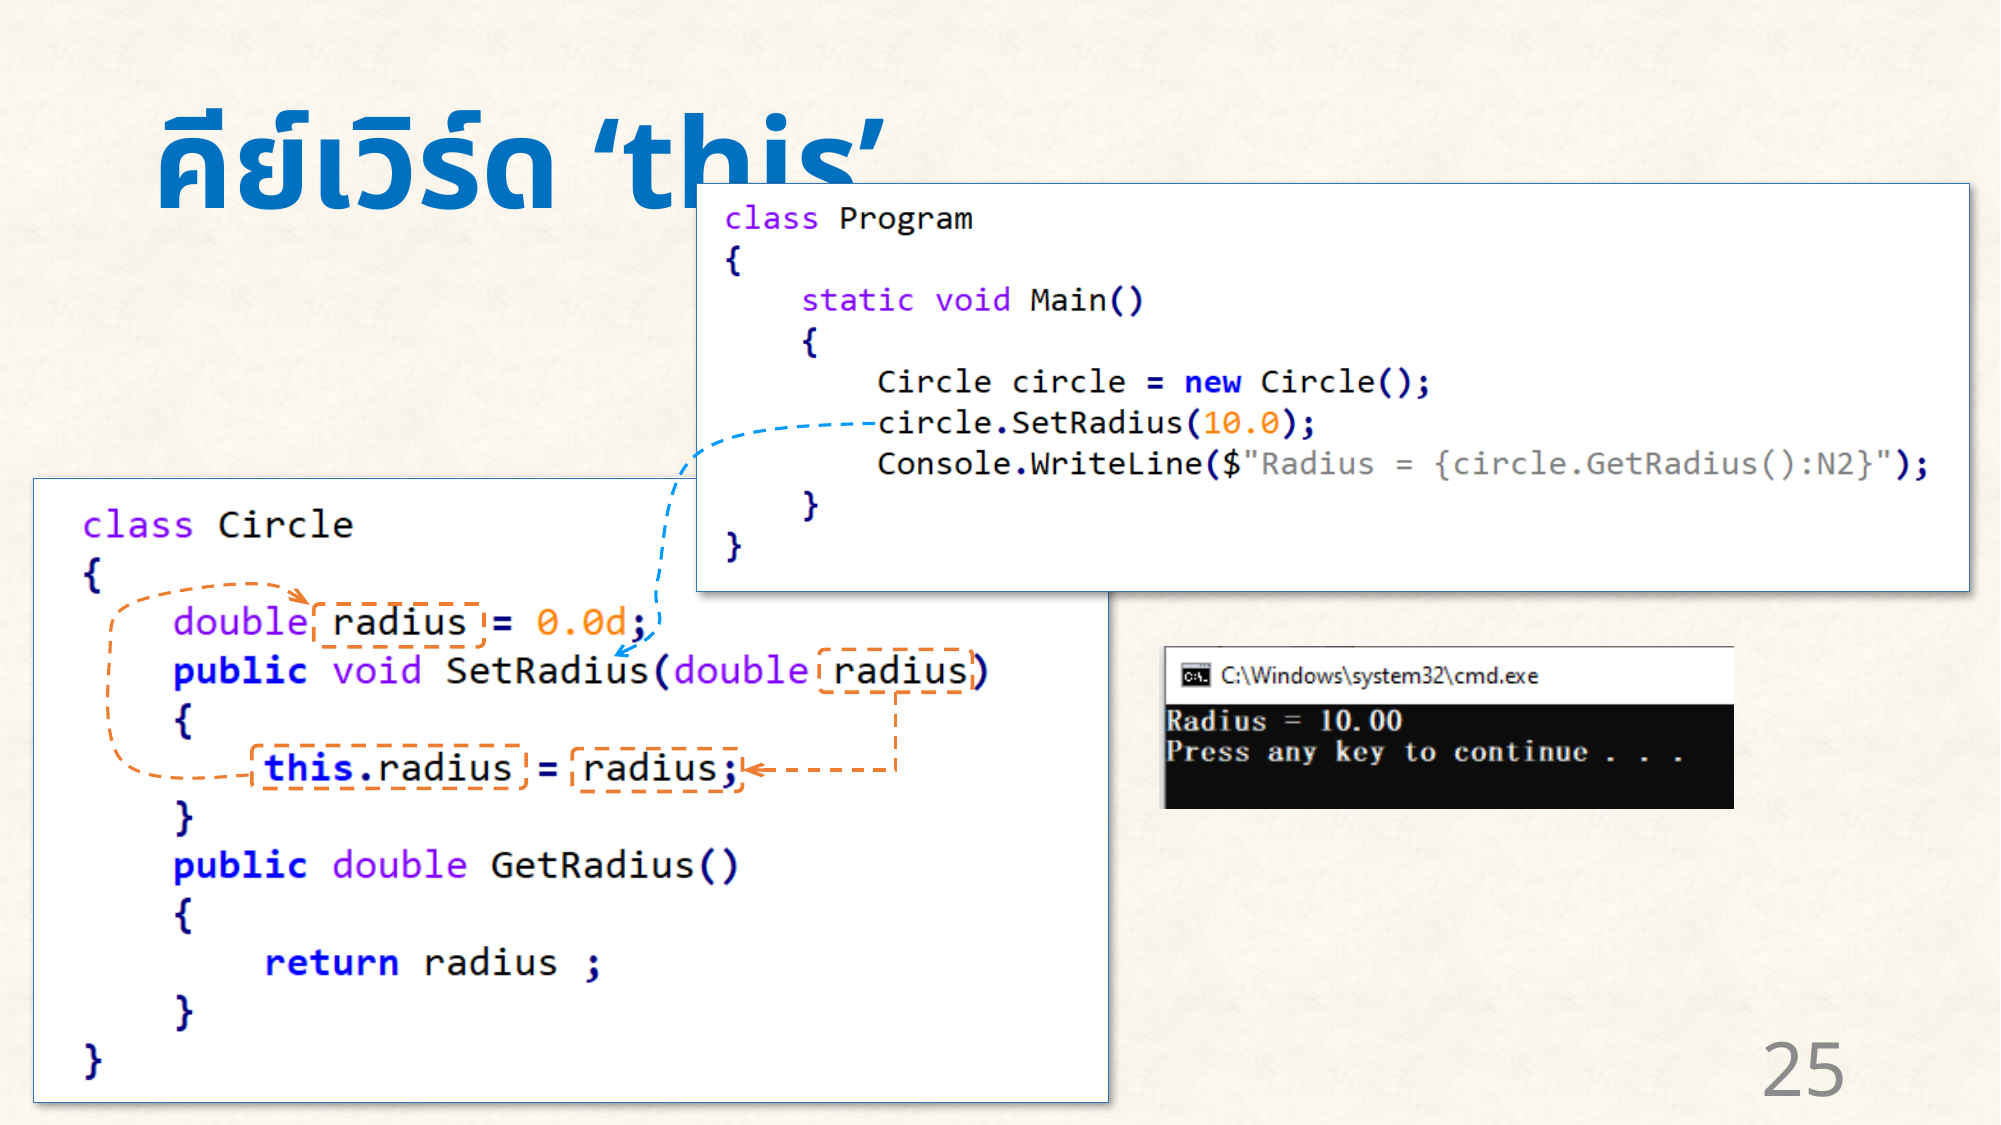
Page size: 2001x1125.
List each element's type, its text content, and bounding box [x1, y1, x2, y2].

text_box [678, 454, 696, 477]
slide_number 25 [1412, 1042, 1863, 1103]
picture [1159, 646, 1734, 809]
title คีย์เวิร์ด ‘this’ [137, 59, 1863, 278]
picture [33, 183, 1970, 1103]
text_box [780, 654, 859, 808]
